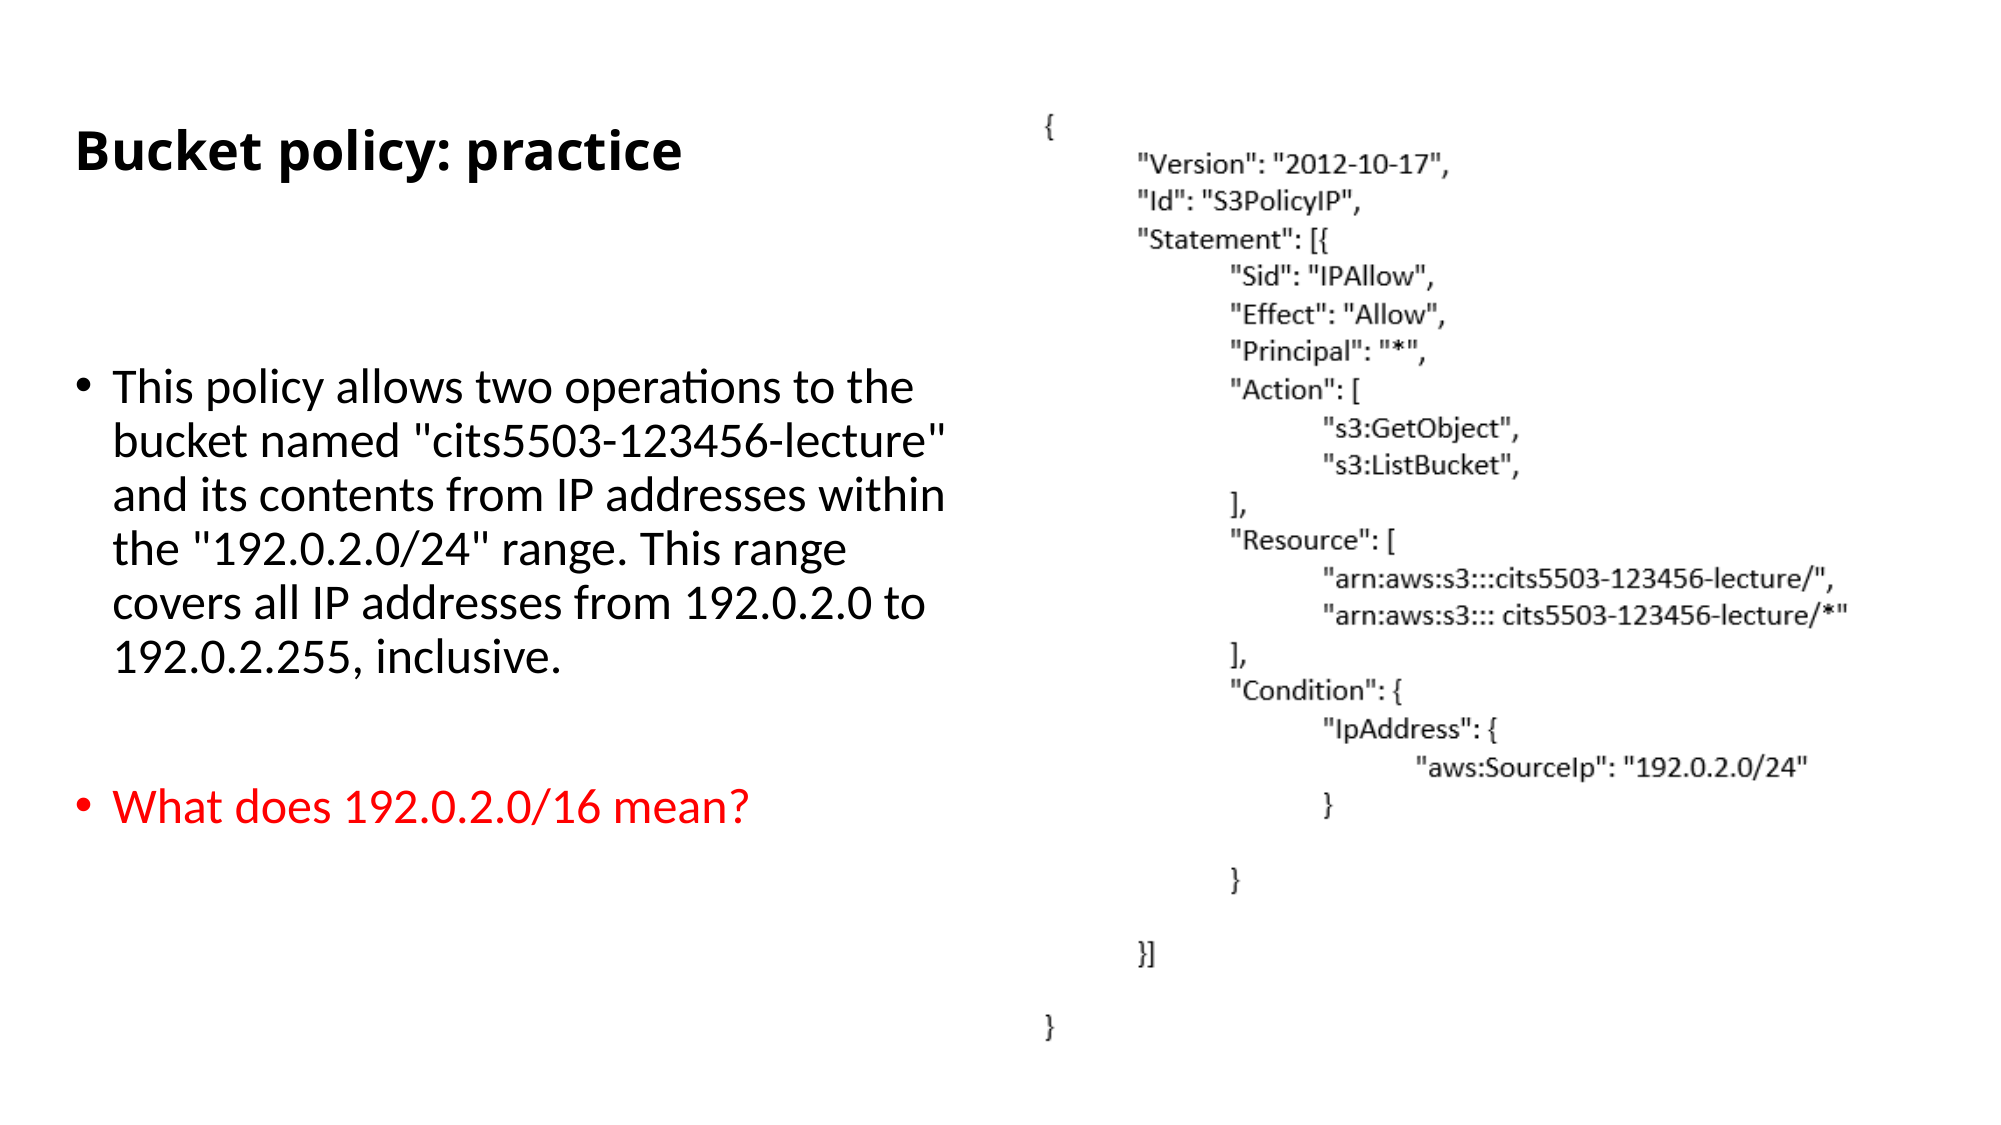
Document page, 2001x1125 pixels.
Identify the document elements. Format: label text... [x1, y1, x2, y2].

list This policy allows two operations to the bucket named "cits5503-123456-lecture" and its contents from IP addresses within the "192.0.2.0/24" range. This range covers all IP addresses from 192.0.2.0 to 192.0.2.255, inclusive. What does 192.0.2.0/16 mean? [59, 352, 999, 887]
picture [999, 97, 1871, 1050]
title Bucket policy: practice [59, 97, 730, 208]
